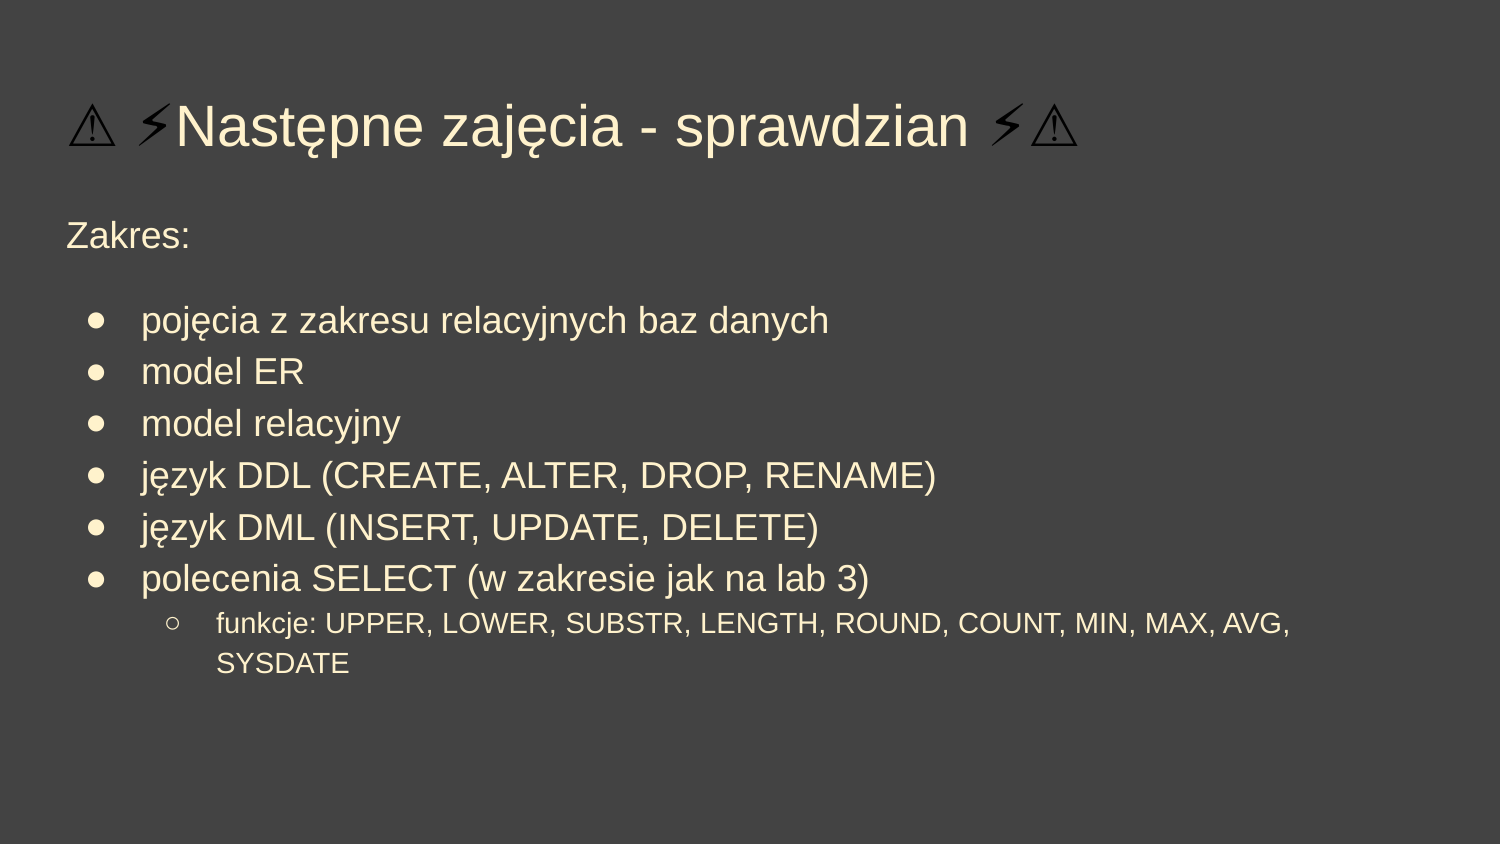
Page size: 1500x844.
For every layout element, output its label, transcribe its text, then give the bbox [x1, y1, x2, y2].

title ⚠️ ⚡Następne zajęcia - sprawdzian ⚡⚠️ [51, 72, 1449, 167]
list Zakres: pojęcia z zakresu relacyjnych baz danych model ER model relacyjny język DDL (CREATE, ALTER, DROP, RENAME) język DML (INSERT, UPDATE, DELETE) polecenia SELECT (w zakresie jak na lab 3) funkcje: UPPER, LOWER, SUBSTR, LENGTH, ROUND, COUNT, MIN, MAX, AVG, SYSDATE [51, 189, 1449, 750]
